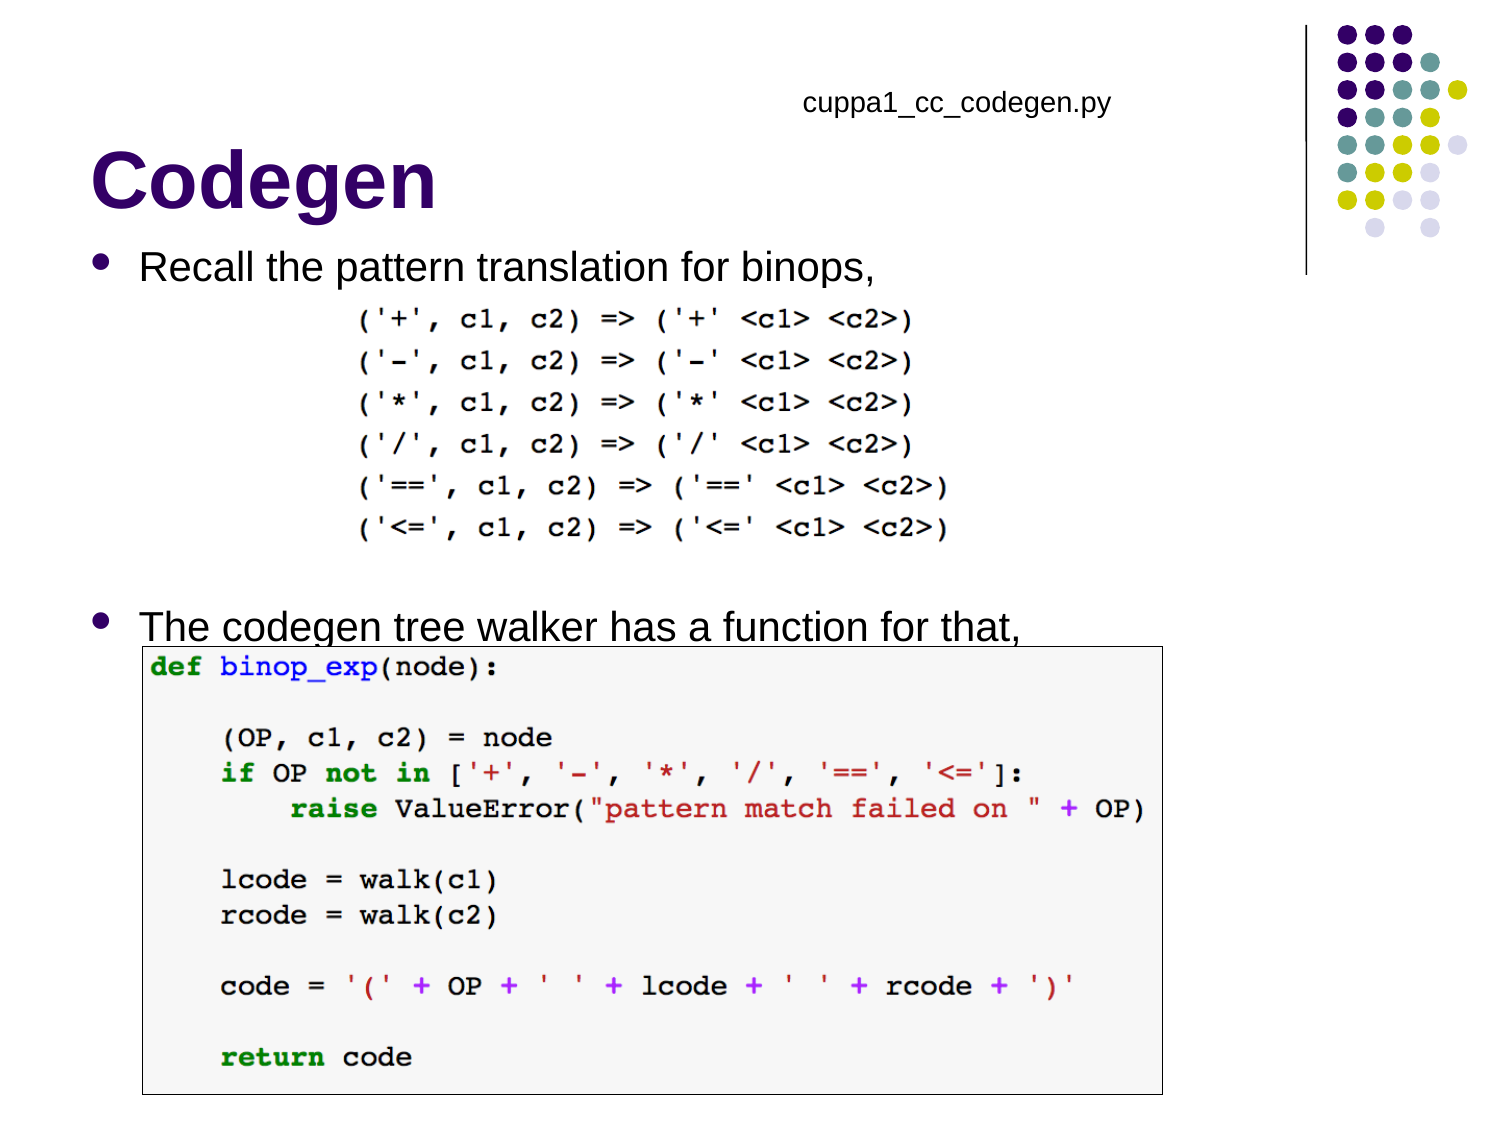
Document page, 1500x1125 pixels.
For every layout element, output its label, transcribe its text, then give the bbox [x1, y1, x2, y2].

text_box cuppa1_cc_codegen.py [788, 75, 1128, 126]
title Codegen [75, 20, 1313, 232]
picture [141, 646, 1164, 1095]
list Recall the pattern translation for binops, The codegen tree walker has a function for that, [75, 232, 1338, 659]
picture [346, 288, 958, 558]
